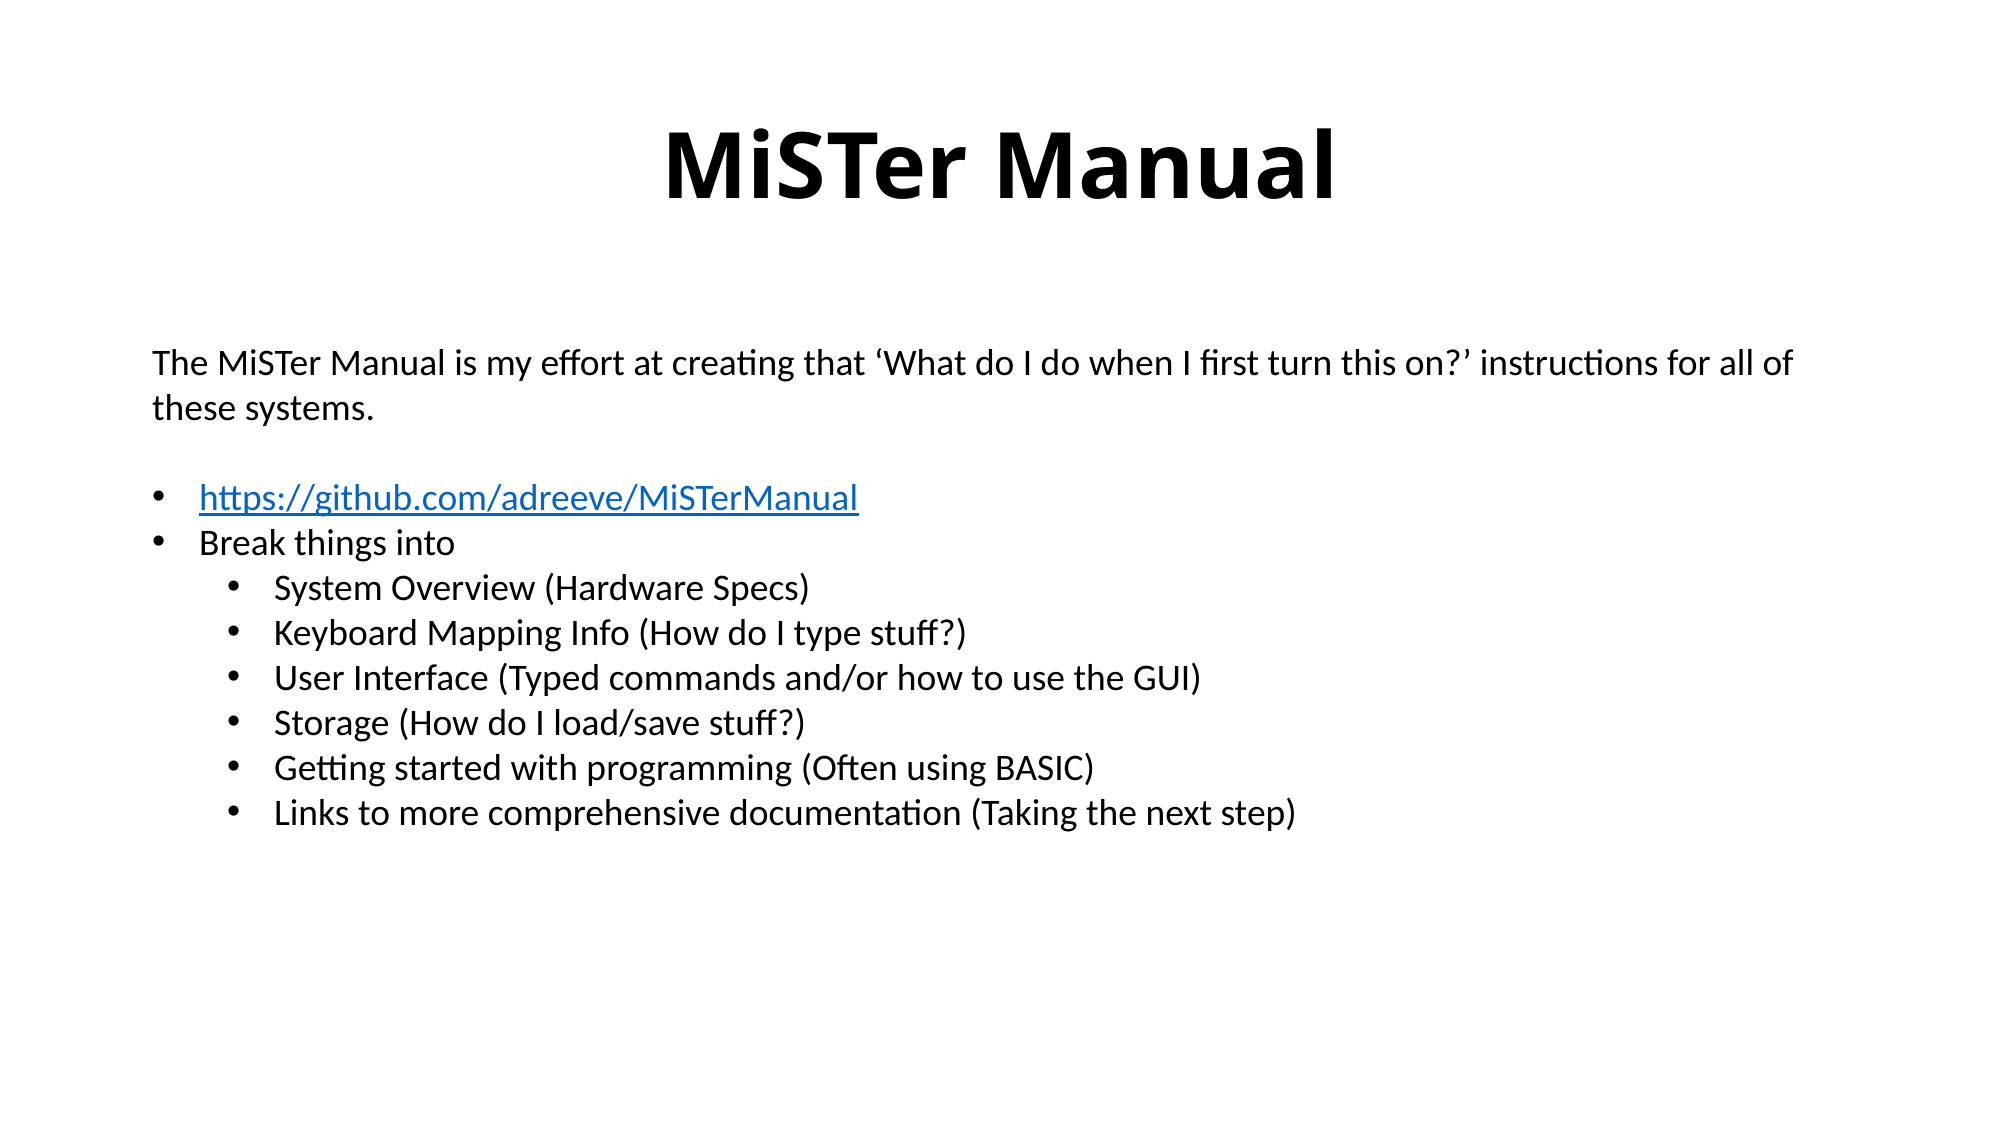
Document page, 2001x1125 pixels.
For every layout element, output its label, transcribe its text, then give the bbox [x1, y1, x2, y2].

title MiSTer Manual [137, 59, 1863, 278]
text_box The MiSTer Manual is my effort at creating that ‘What do I do when I first turn this on?’ instructions for all of these systems. https://github.com/adreeve/MiSTerManual Break things into System Overview (Hardware Specs) Keyboard Mapping Info (How do I type stuff?) User Interface (Typed commands and/or how to use the GUI) Storage (How do I load/save stuff?) Getting started with programming (Often using BASIC) Links to more comprehensive documentation (Taking the next step) [137, 330, 1863, 886]
